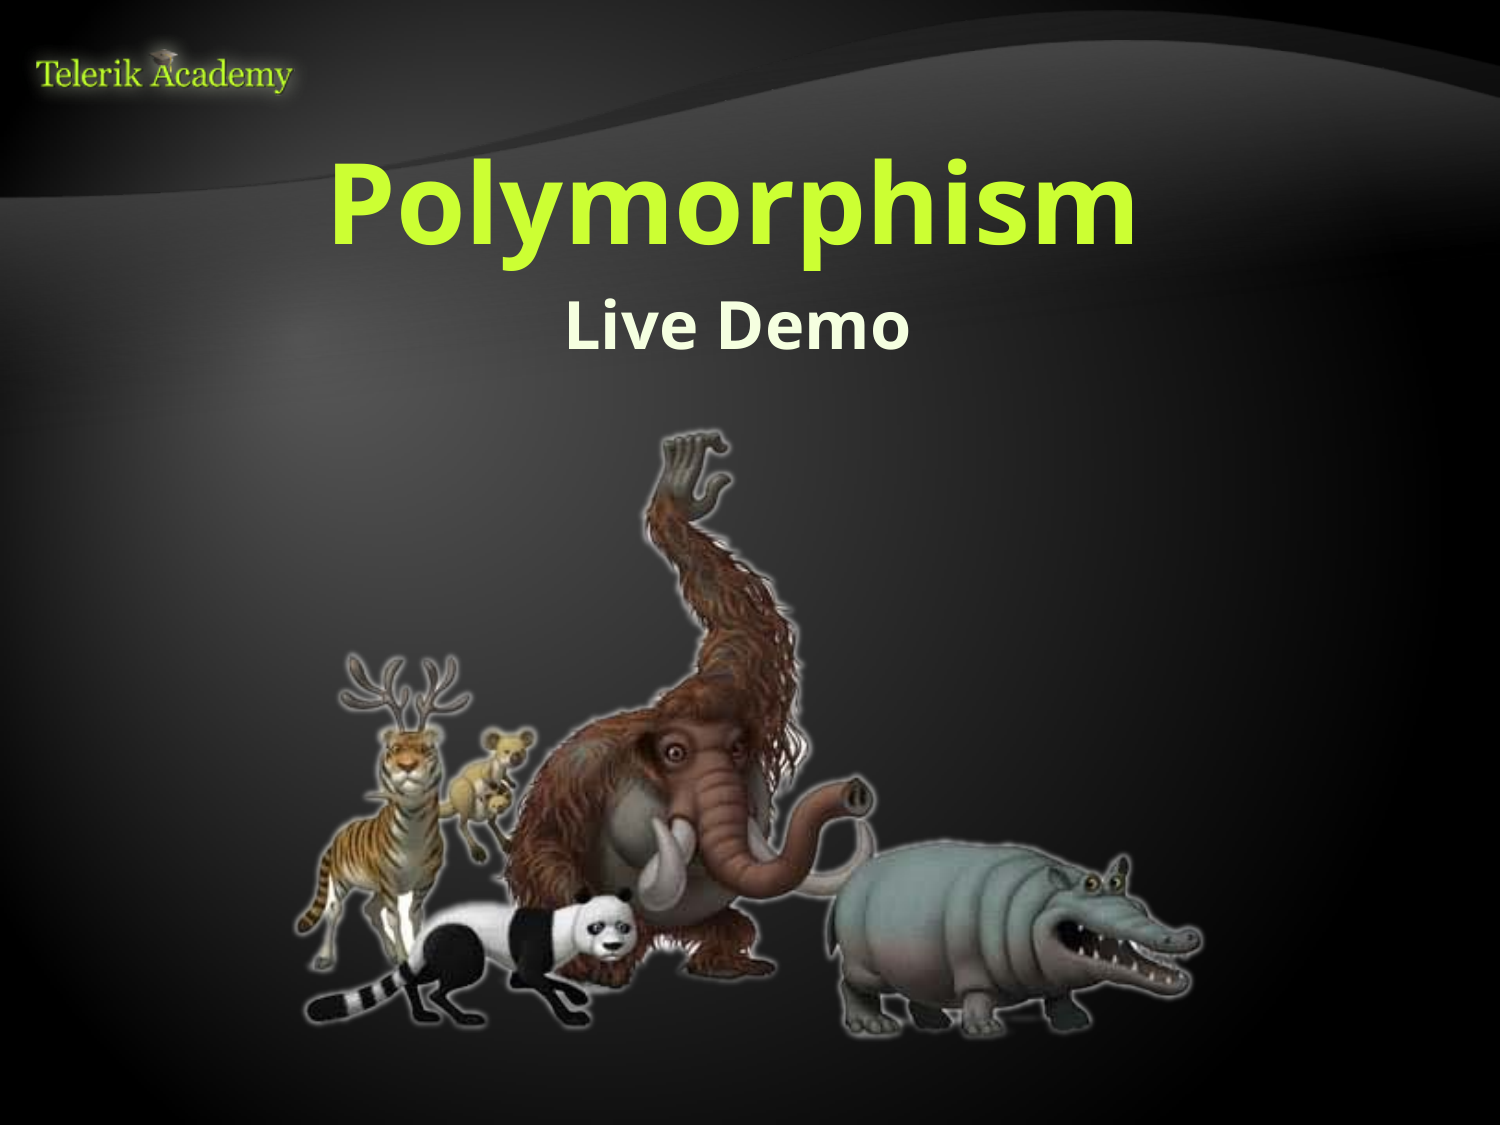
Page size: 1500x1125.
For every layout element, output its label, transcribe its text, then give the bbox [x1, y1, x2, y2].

picture [0, 0, 1500, 1125]
text_box Live Demo [362, 275, 1113, 369]
text_box Polymorphism [310, 124, 1157, 275]
